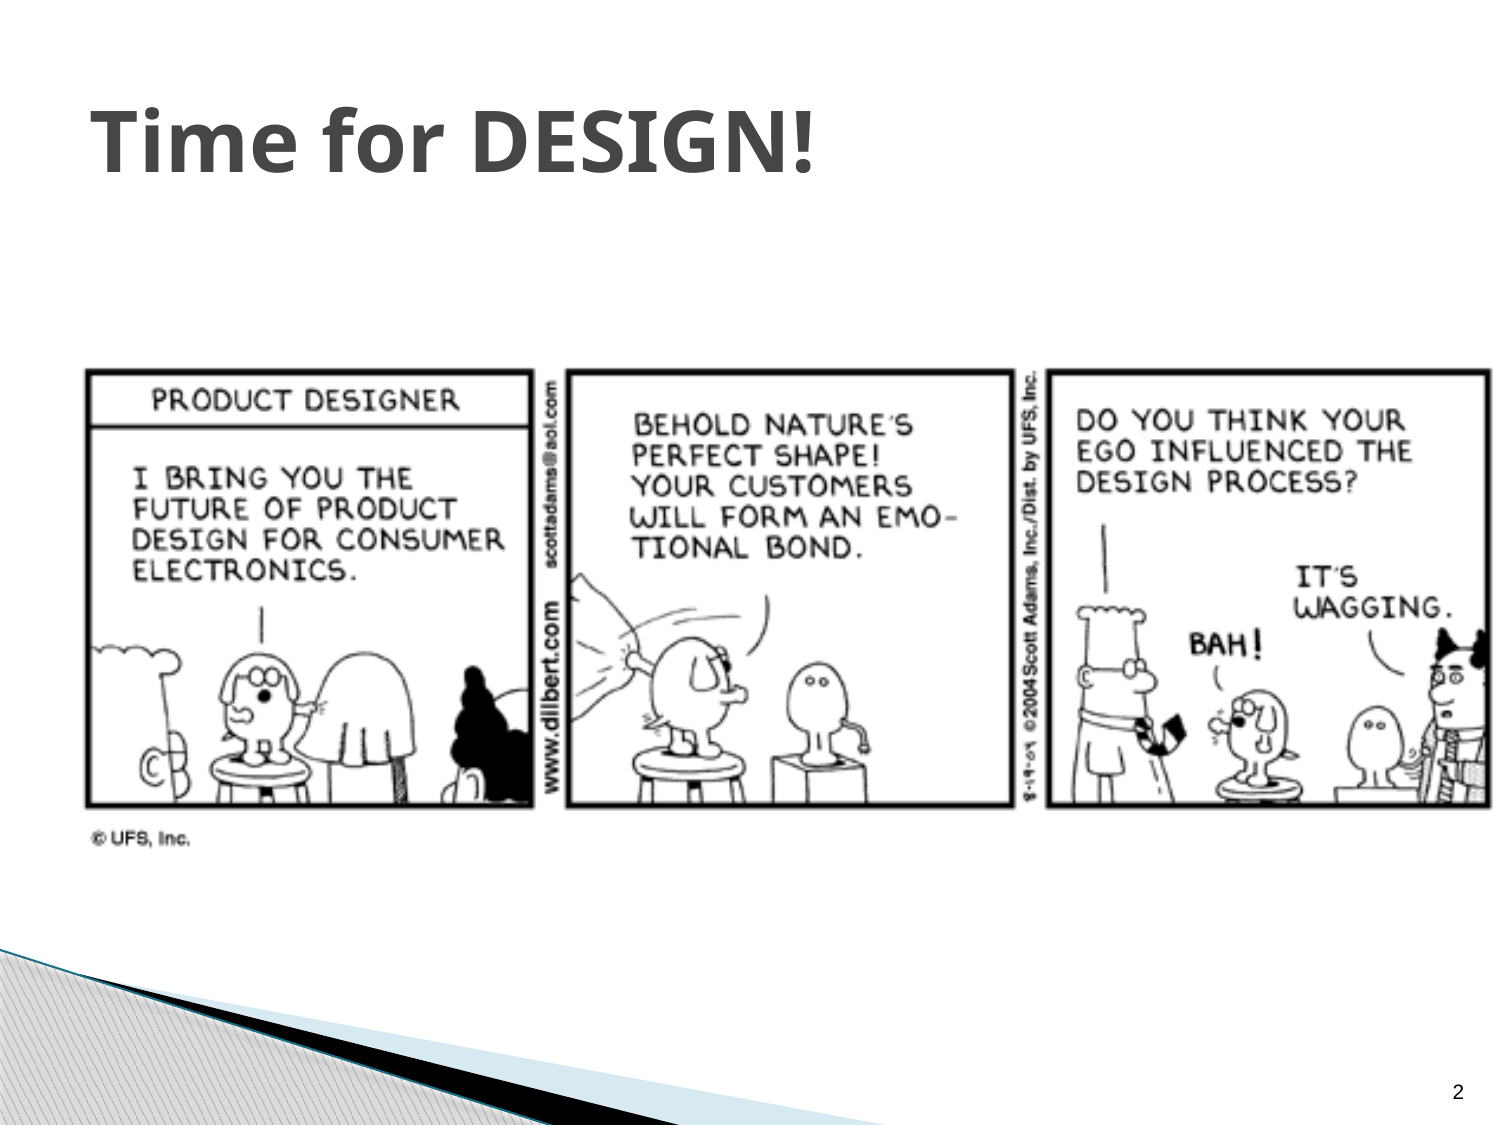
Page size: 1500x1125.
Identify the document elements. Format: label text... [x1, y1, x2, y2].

title Time for DESIGN! [75, 45, 1388, 233]
picture [78, 362, 1500, 861]
slide_number 2 [1418, 1051, 1479, 1112]
